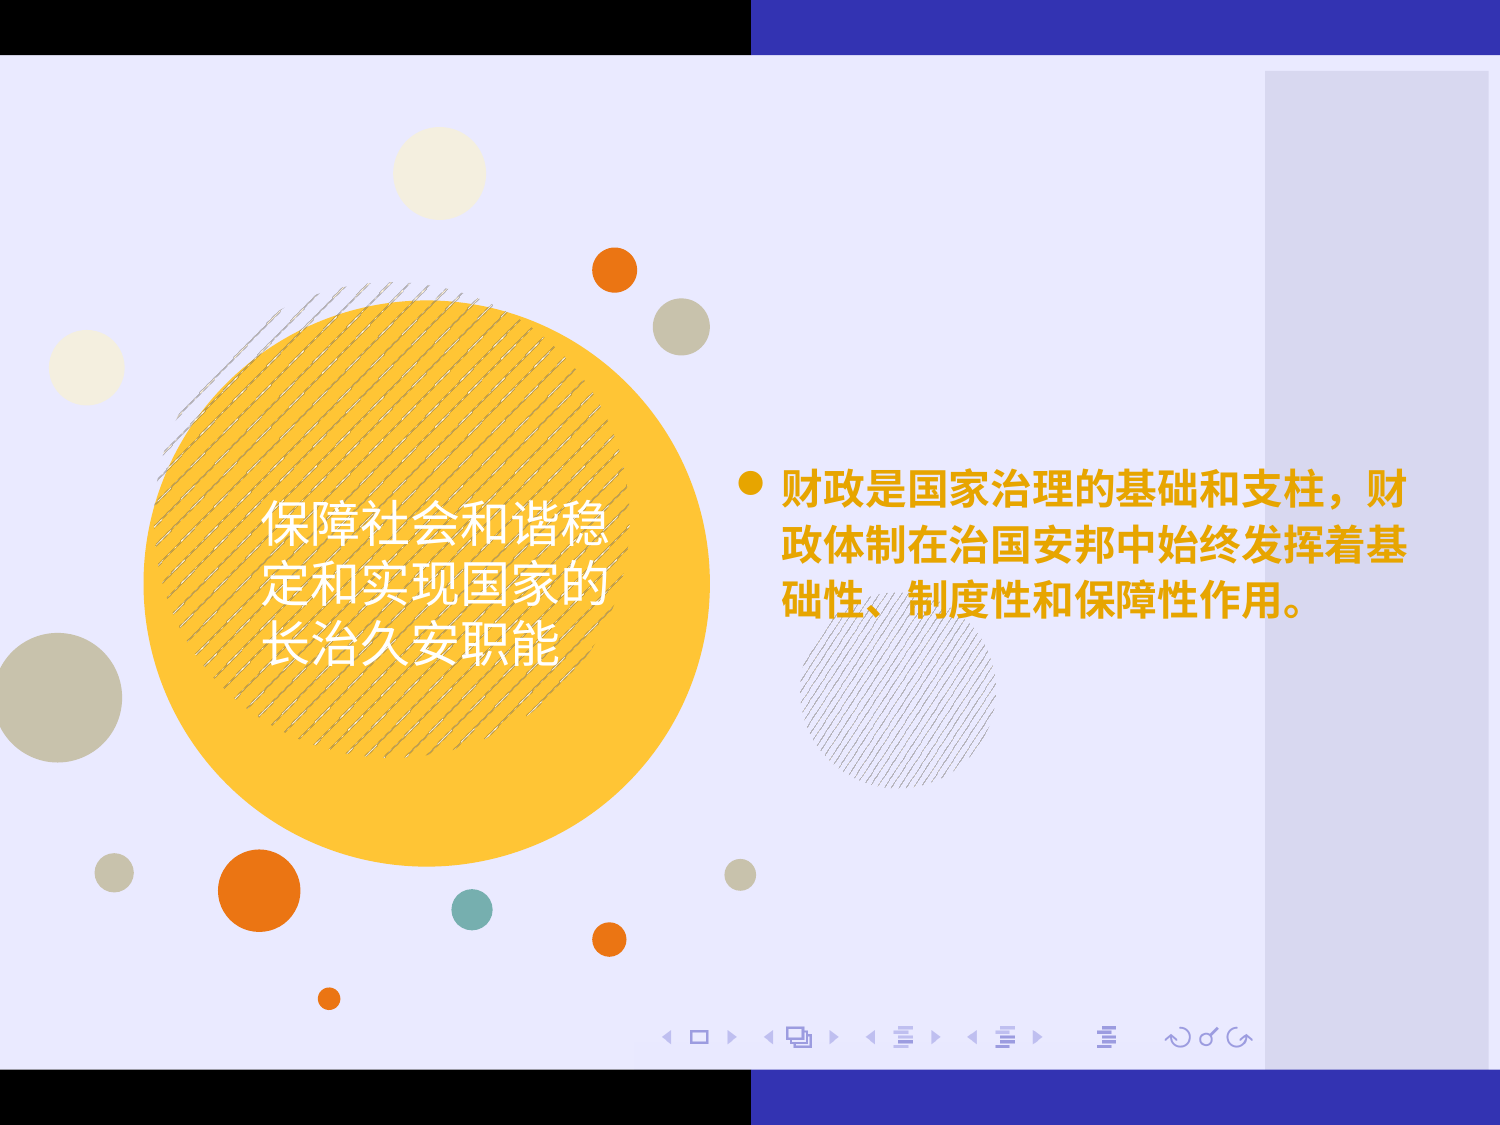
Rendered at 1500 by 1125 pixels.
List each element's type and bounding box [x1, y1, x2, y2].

text_box [0, 0, 1500, 1125]
picture [153, 281, 630, 759]
picture [799, 592, 997, 789]
